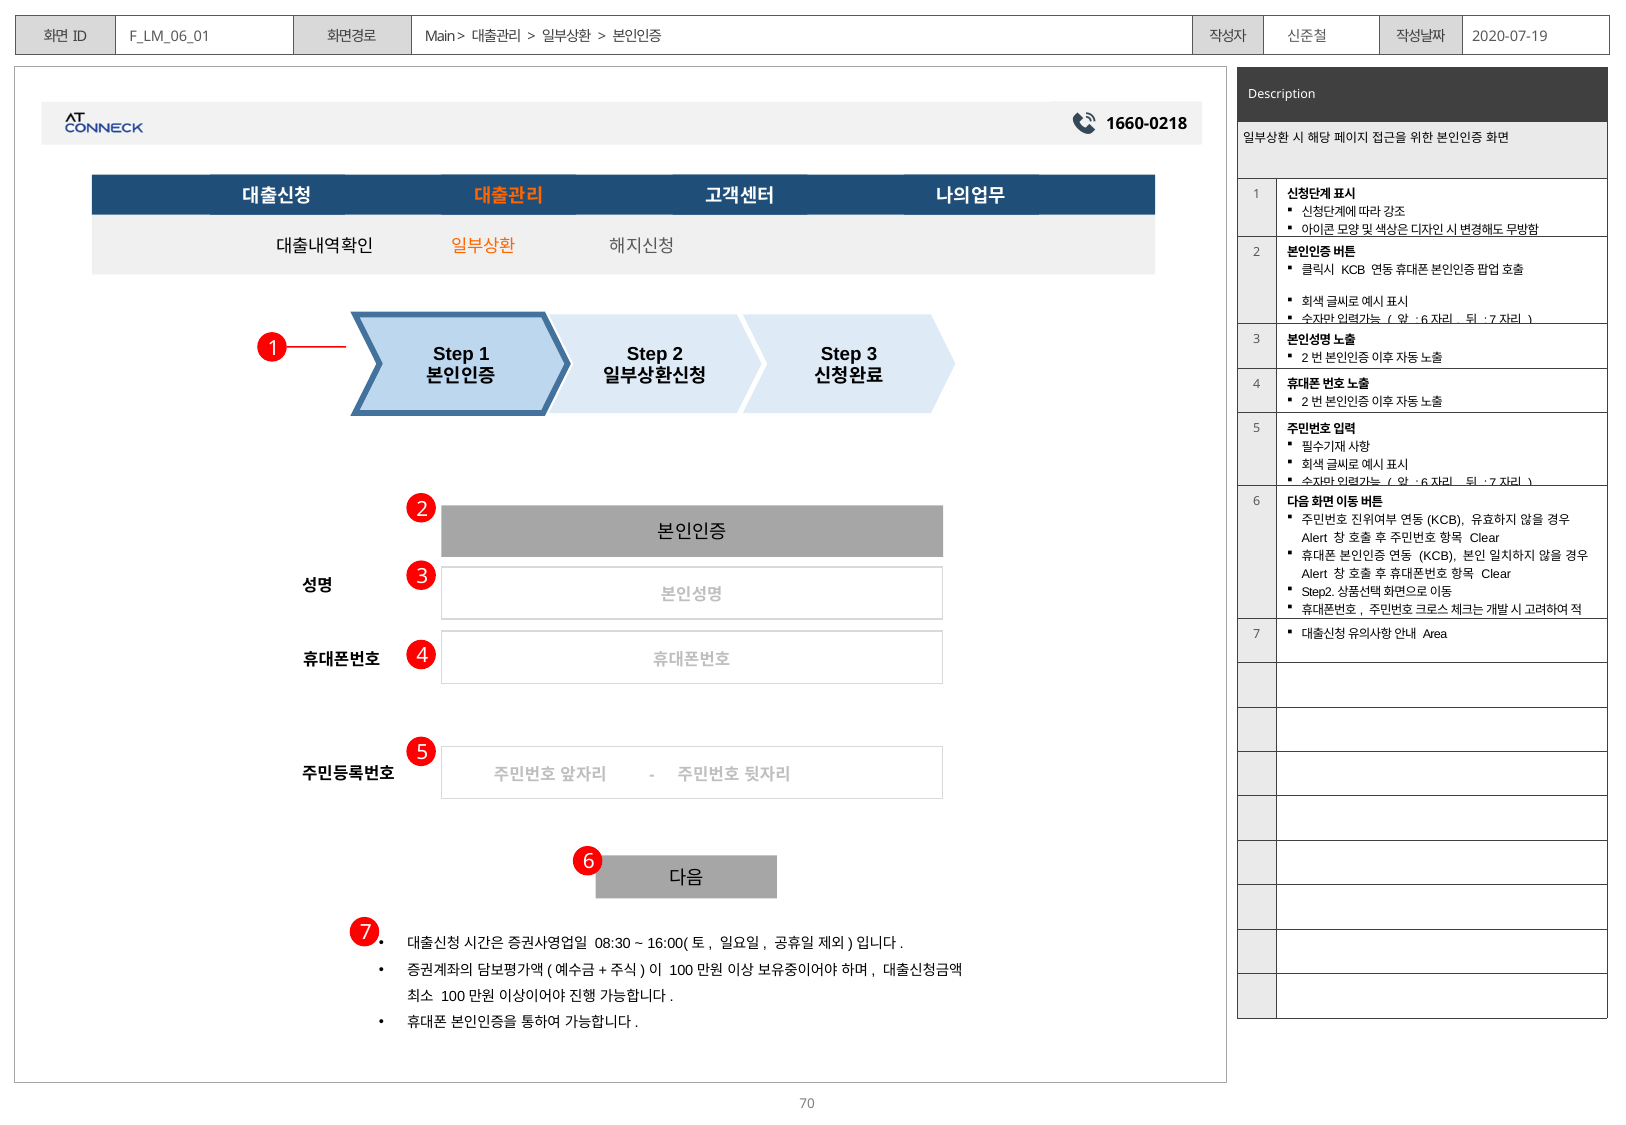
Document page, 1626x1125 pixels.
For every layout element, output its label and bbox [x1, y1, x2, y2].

table_cell [1277, 708, 1607, 751]
table_cell [1277, 752, 1607, 795]
table_cell [1238, 237, 1276, 323]
text_box [406, 492, 436, 523]
text_box [355, 314, 956, 414]
text_box [295, 736, 436, 797]
text_box [410, 17, 1138, 54]
picture [62, 110, 145, 134]
table_cell [1238, 930, 1276, 973]
table_cell [1277, 974, 1607, 1018]
table_cell [1238, 413, 1276, 485]
table_cell [1238, 369, 1276, 412]
text_box [296, 636, 436, 683]
text_box [91, 174, 1156, 275]
table_cell [1238, 324, 1276, 368]
table_cell [1238, 619, 1276, 662]
table_cell [1238, 796, 1276, 840]
table_cell [1277, 885, 1607, 929]
text_box [1458, 17, 1563, 54]
table_cell [1238, 885, 1276, 929]
table_cell [1277, 930, 1607, 973]
table_cell [1277, 841, 1607, 884]
text_box [441, 566, 943, 620]
table_cell [1277, 237, 1607, 323]
table_cell [1277, 179, 1607, 236]
table_cell [1238, 179, 1276, 236]
table_cell [1238, 486, 1276, 618]
text_box [781, 1088, 830, 1122]
text_box [349, 916, 993, 1044]
text_box [115, 17, 277, 54]
text_box [572, 845, 778, 899]
table_cell [1277, 663, 1607, 707]
table_cell [1238, 974, 1276, 1018]
text_box [441, 746, 943, 799]
table_cell [1277, 486, 1607, 618]
table_cell [1277, 324, 1607, 368]
table_cell [1277, 413, 1607, 485]
table_cell [1277, 369, 1607, 412]
text_box [41, 101, 1203, 145]
table_cell [1277, 796, 1607, 840]
text_box [295, 560, 436, 609]
text_box [257, 332, 347, 362]
text_box [441, 630, 943, 684]
table_cell [1277, 619, 1607, 662]
table_header [1238, 68, 1607, 121]
table_cell [1238, 841, 1276, 884]
table_cell [1238, 708, 1276, 751]
text_box [440, 504, 944, 558]
text_box [1273, 17, 1378, 54]
table_cell [1238, 752, 1276, 795]
picture [1072, 110, 1097, 135]
table_cell [1238, 663, 1276, 707]
table_cell [1238, 122, 1607, 178]
